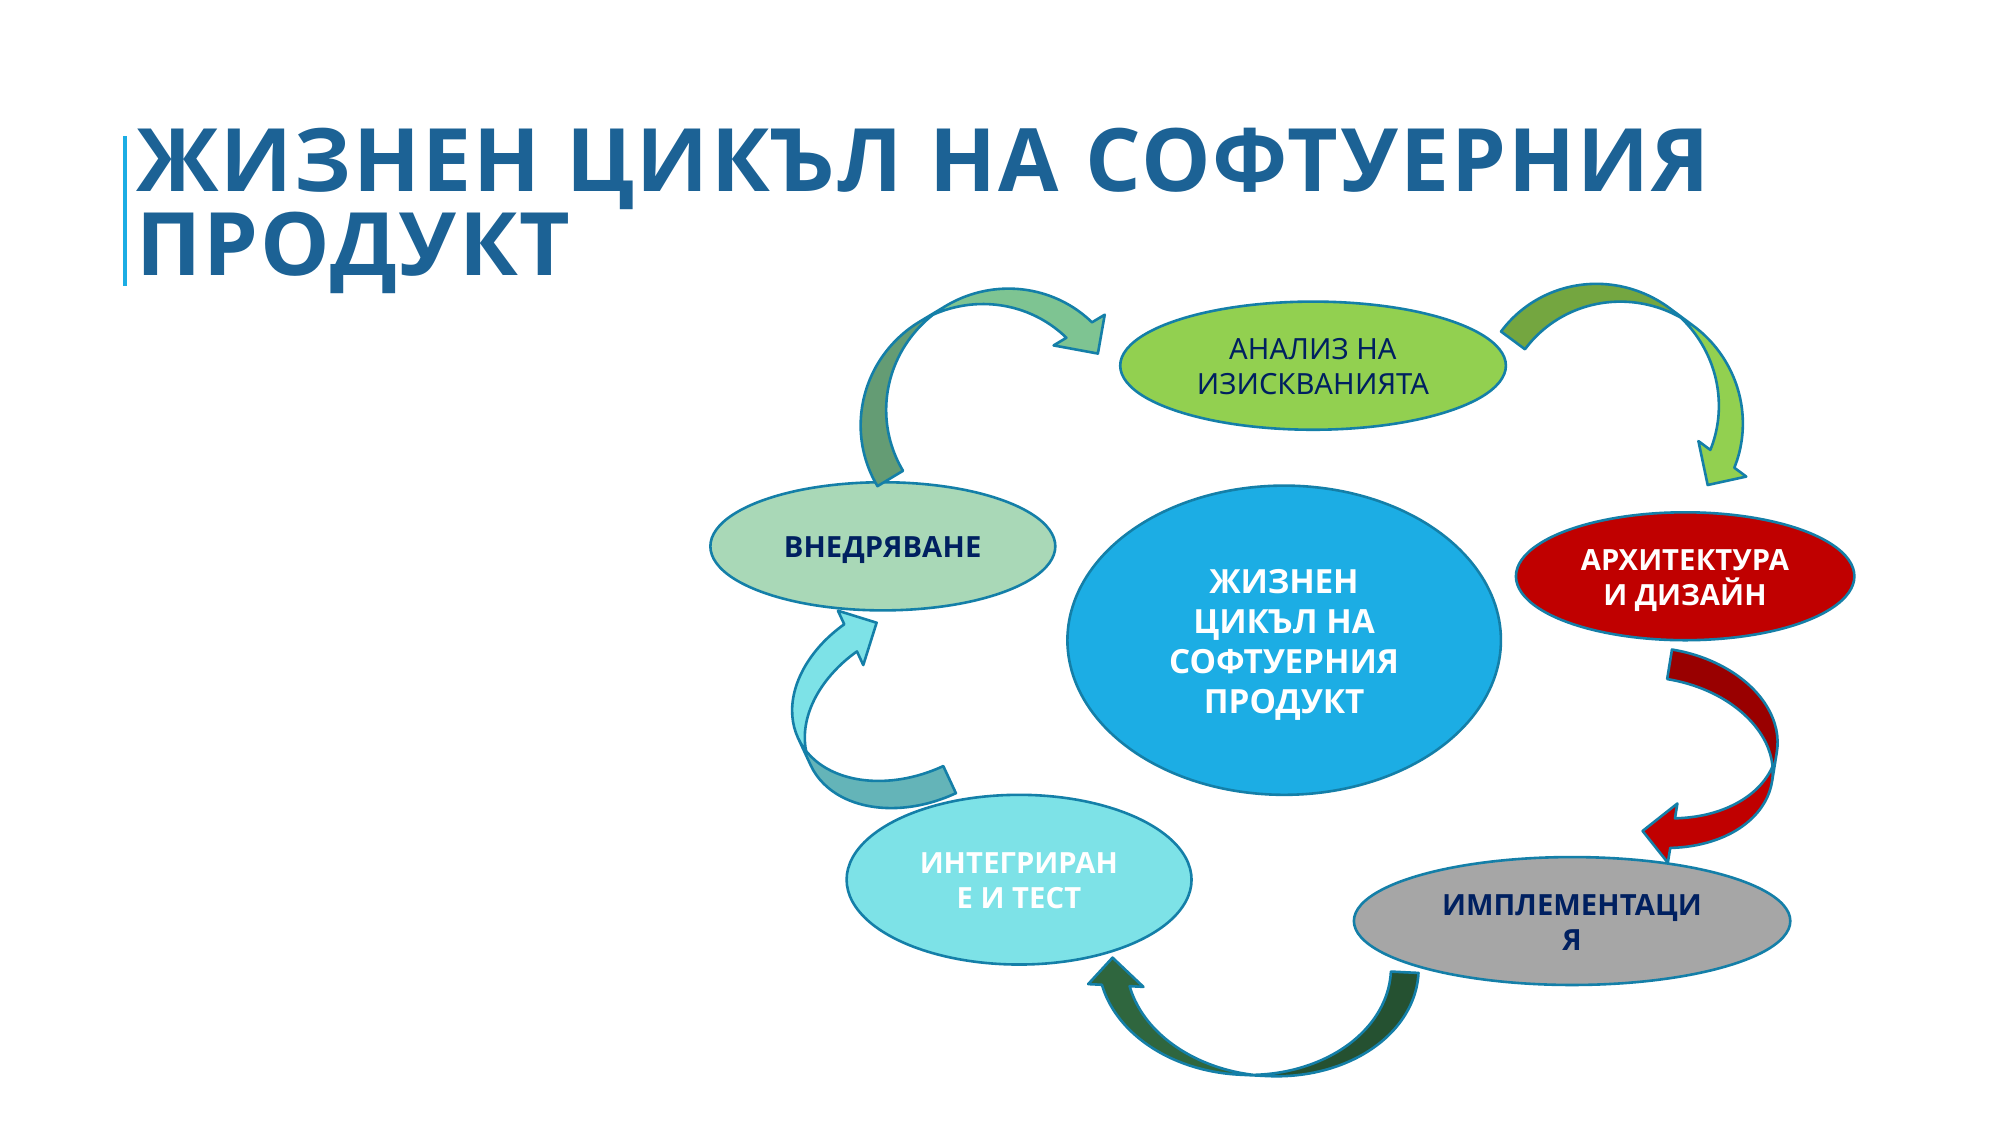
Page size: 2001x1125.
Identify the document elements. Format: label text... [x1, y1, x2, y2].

title Жизнен цикъл на Софтуерния продукт [121, 99, 2000, 317]
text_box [710, 301, 1855, 1076]
